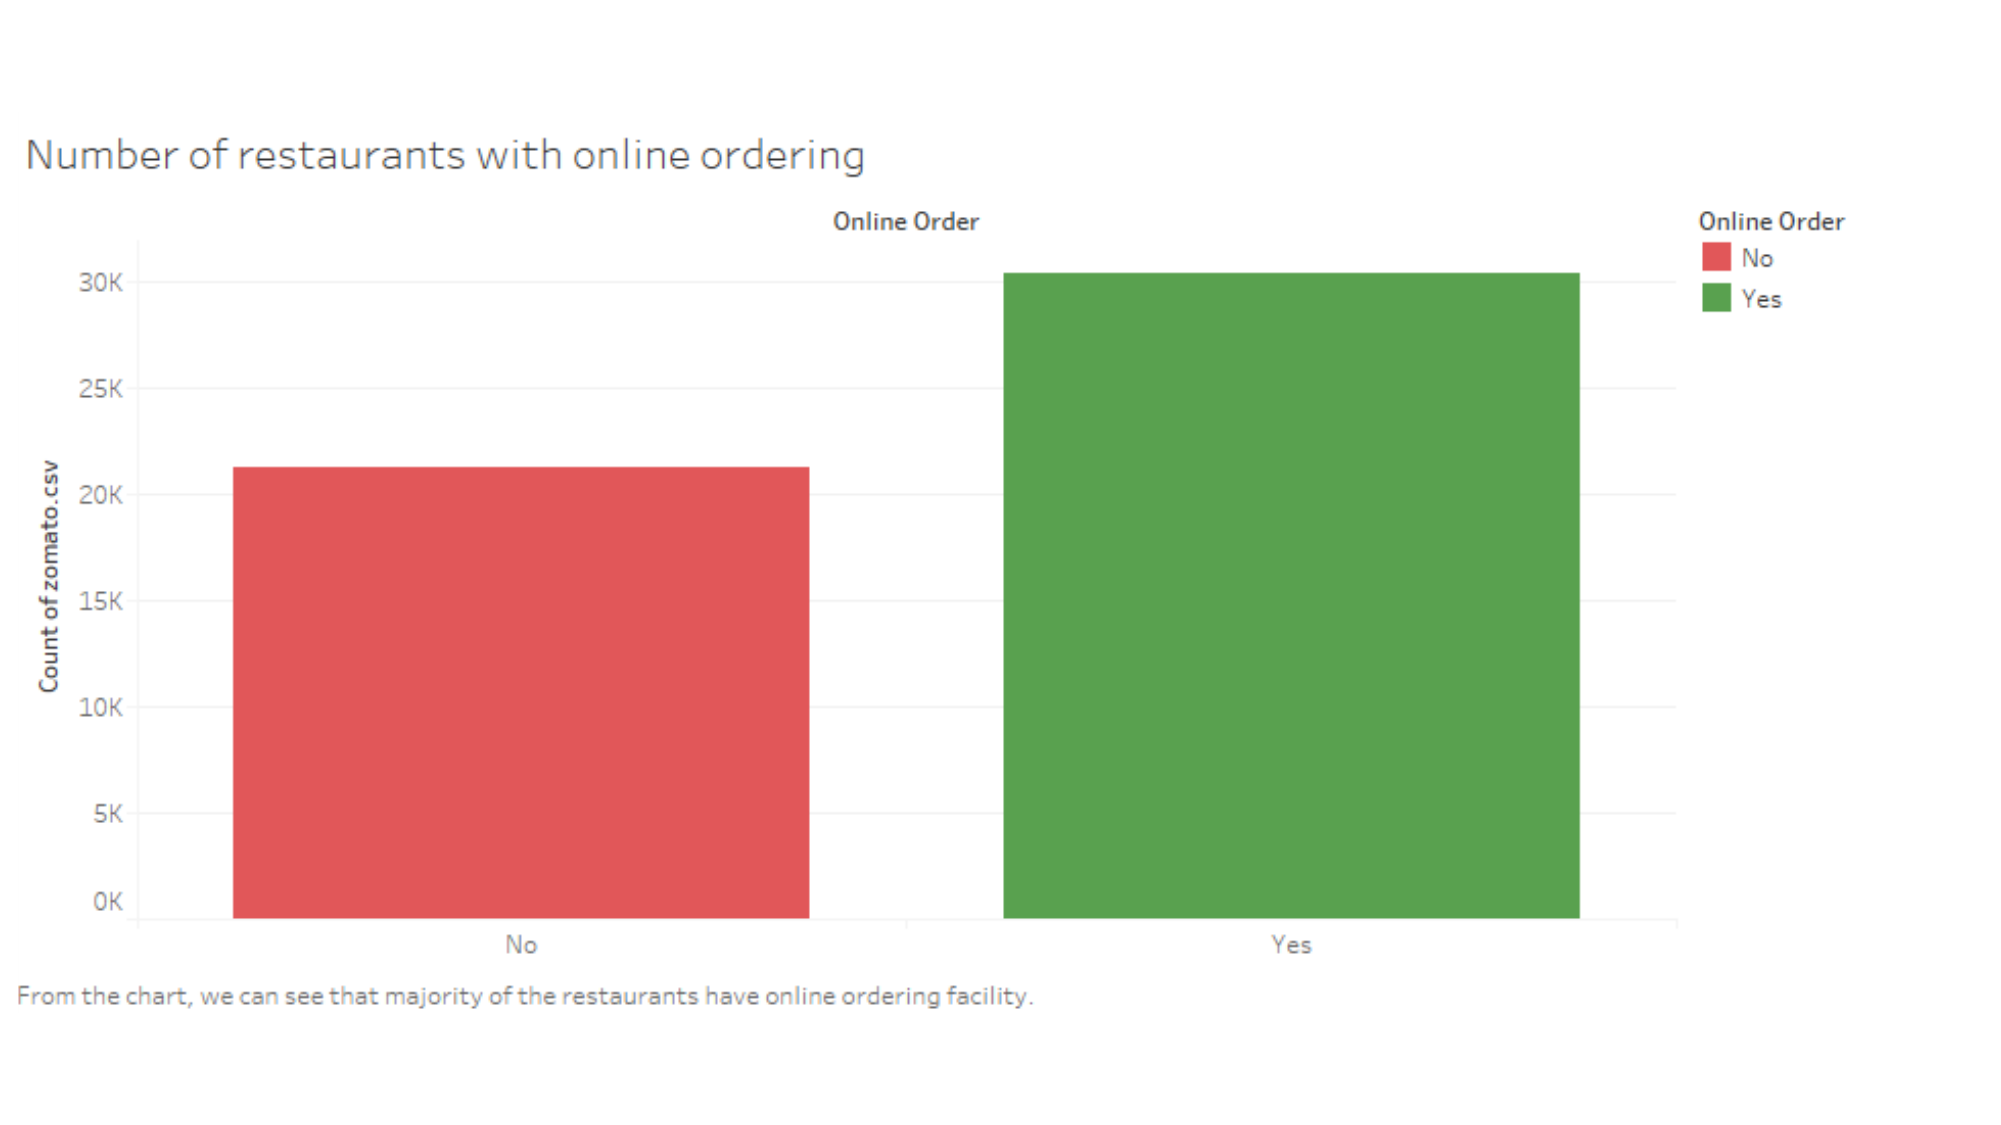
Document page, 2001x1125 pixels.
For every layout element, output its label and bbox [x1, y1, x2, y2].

picture [17, 111, 1983, 1013]
